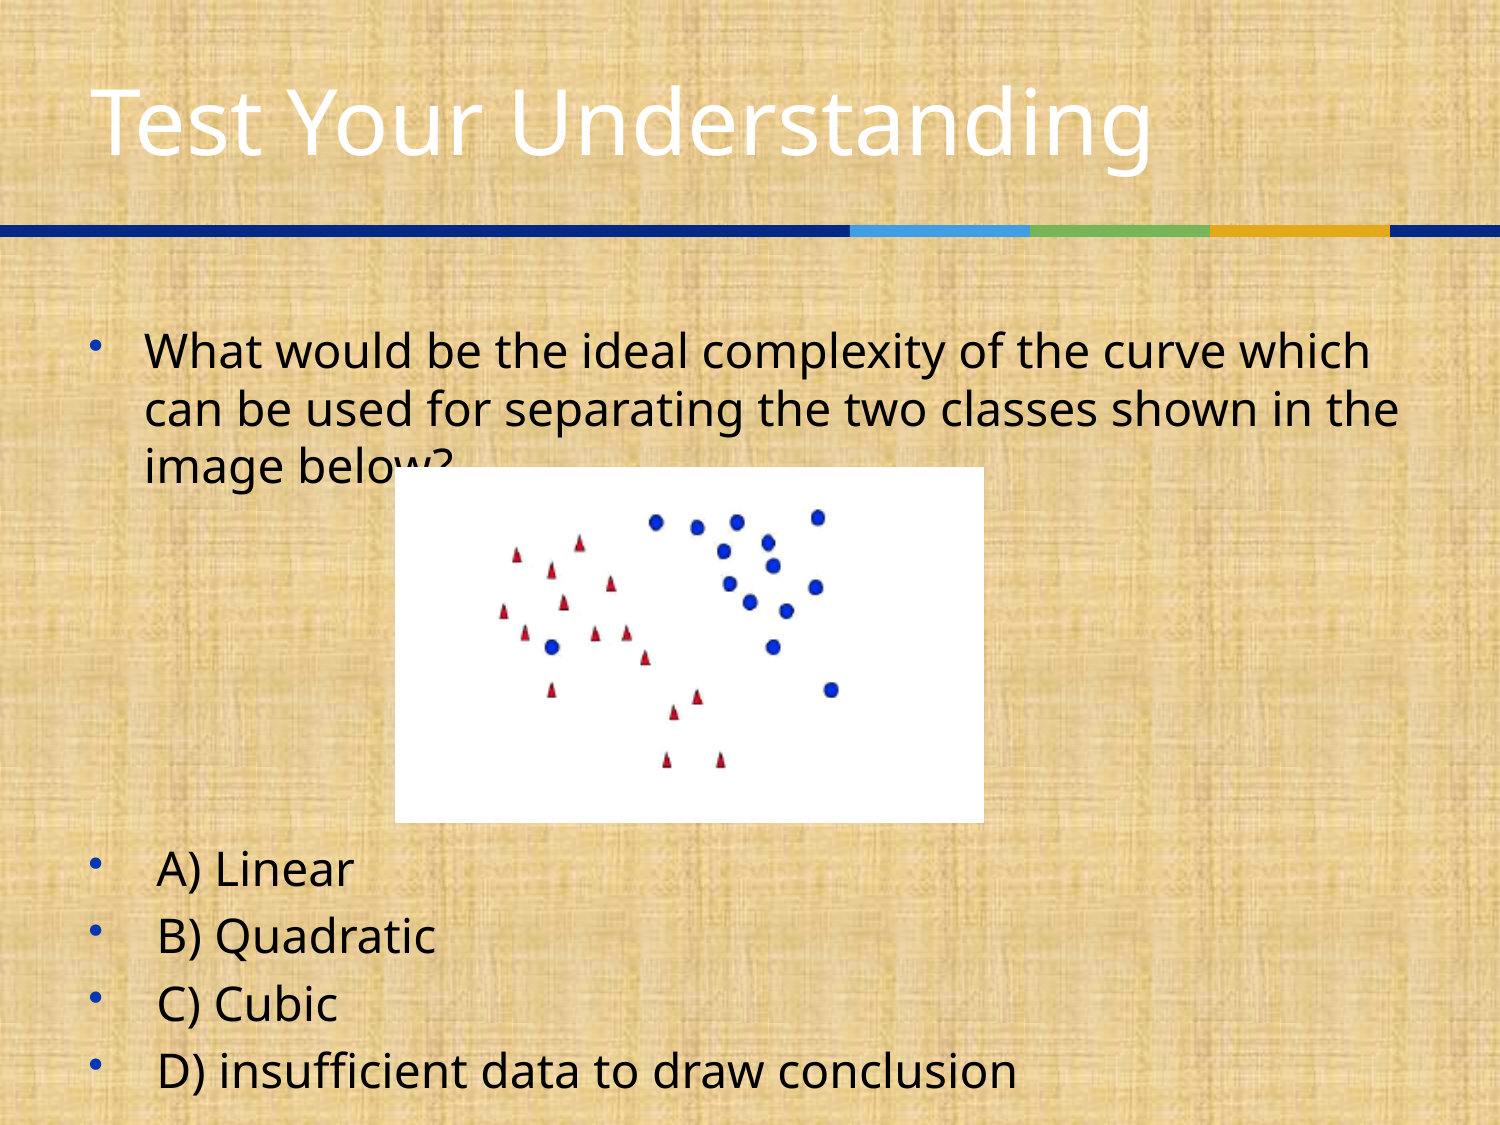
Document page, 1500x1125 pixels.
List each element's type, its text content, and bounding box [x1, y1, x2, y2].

title Test Your Understanding [75, 24, 1425, 213]
list What would be the ideal complexity of the curve which can be used for separating the two classes shown in the image below? A) Linear B) Quadratic C) Cubic D) insufficient data to draw conclusion [75, 246, 1471, 1106]
picture [0, 237, 1500, 1125]
picture [0, 0, 1500, 225]
